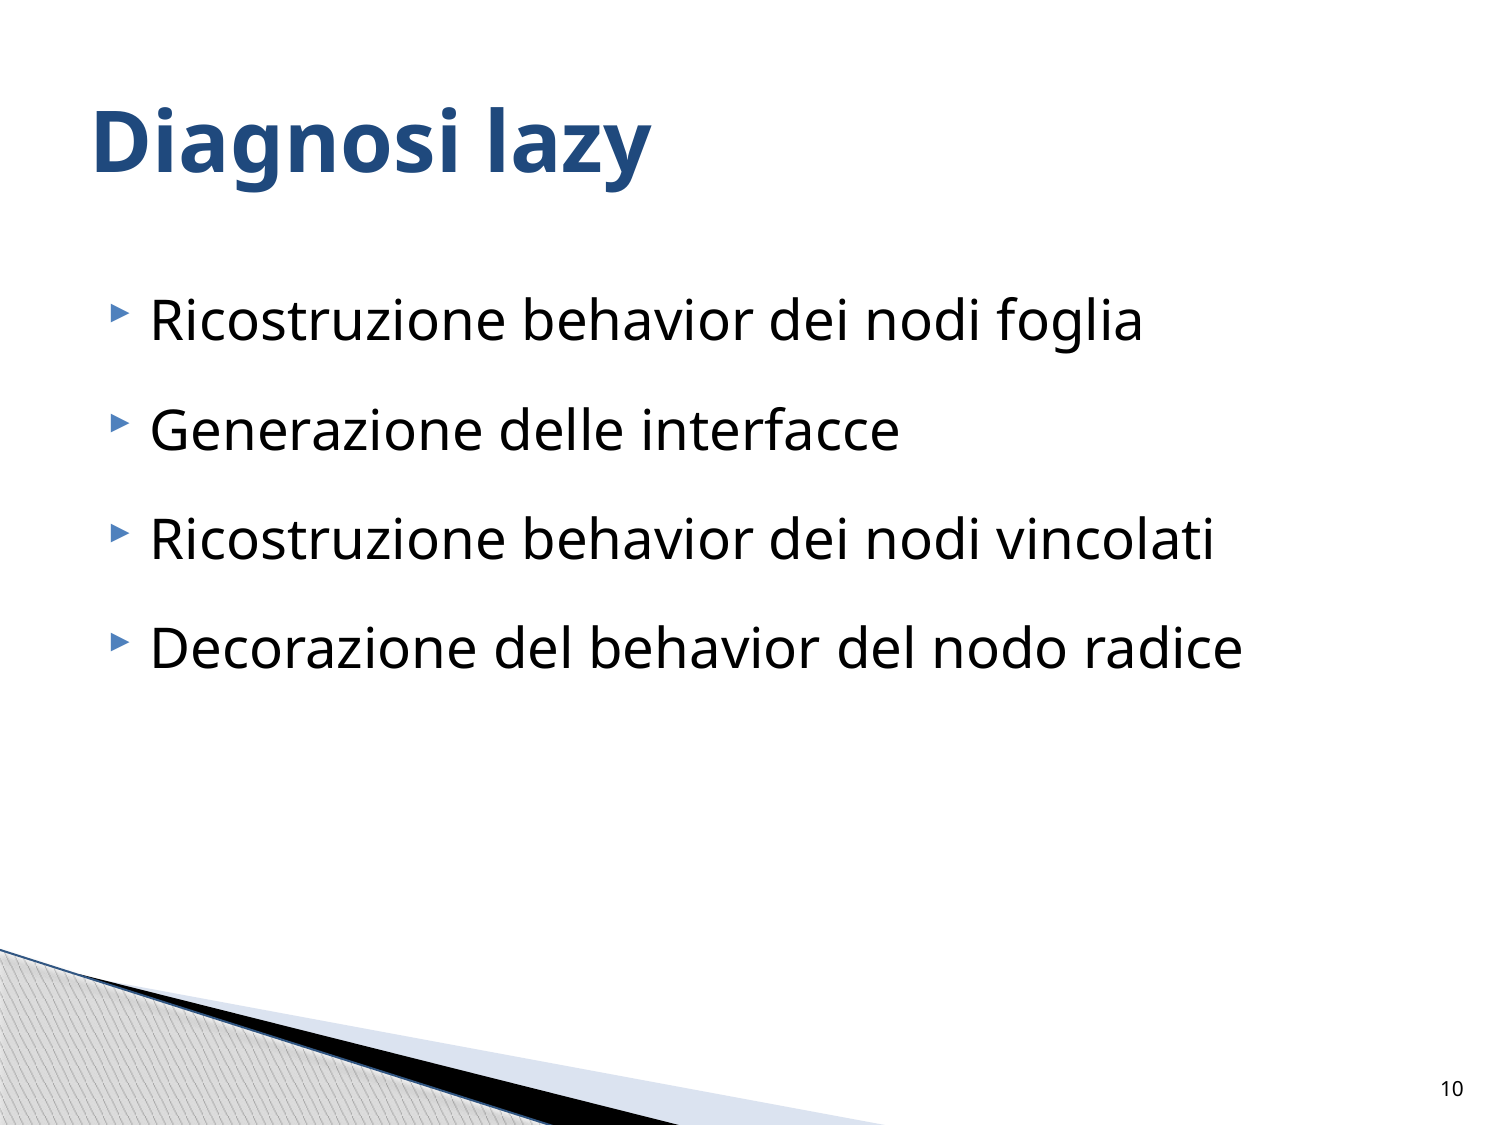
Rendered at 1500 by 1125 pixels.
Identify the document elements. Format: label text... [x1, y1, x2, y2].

list Ricostruzione behavior dei nodi foglia Generazione delle interfacce Ricostruzione behavior dei nodi vincolati Decorazione del behavior del nodo radice [75, 243, 1425, 986]
title Diagnosi lazy [75, 45, 1425, 233]
slide_number 10 [1418, 1051, 1479, 1112]
